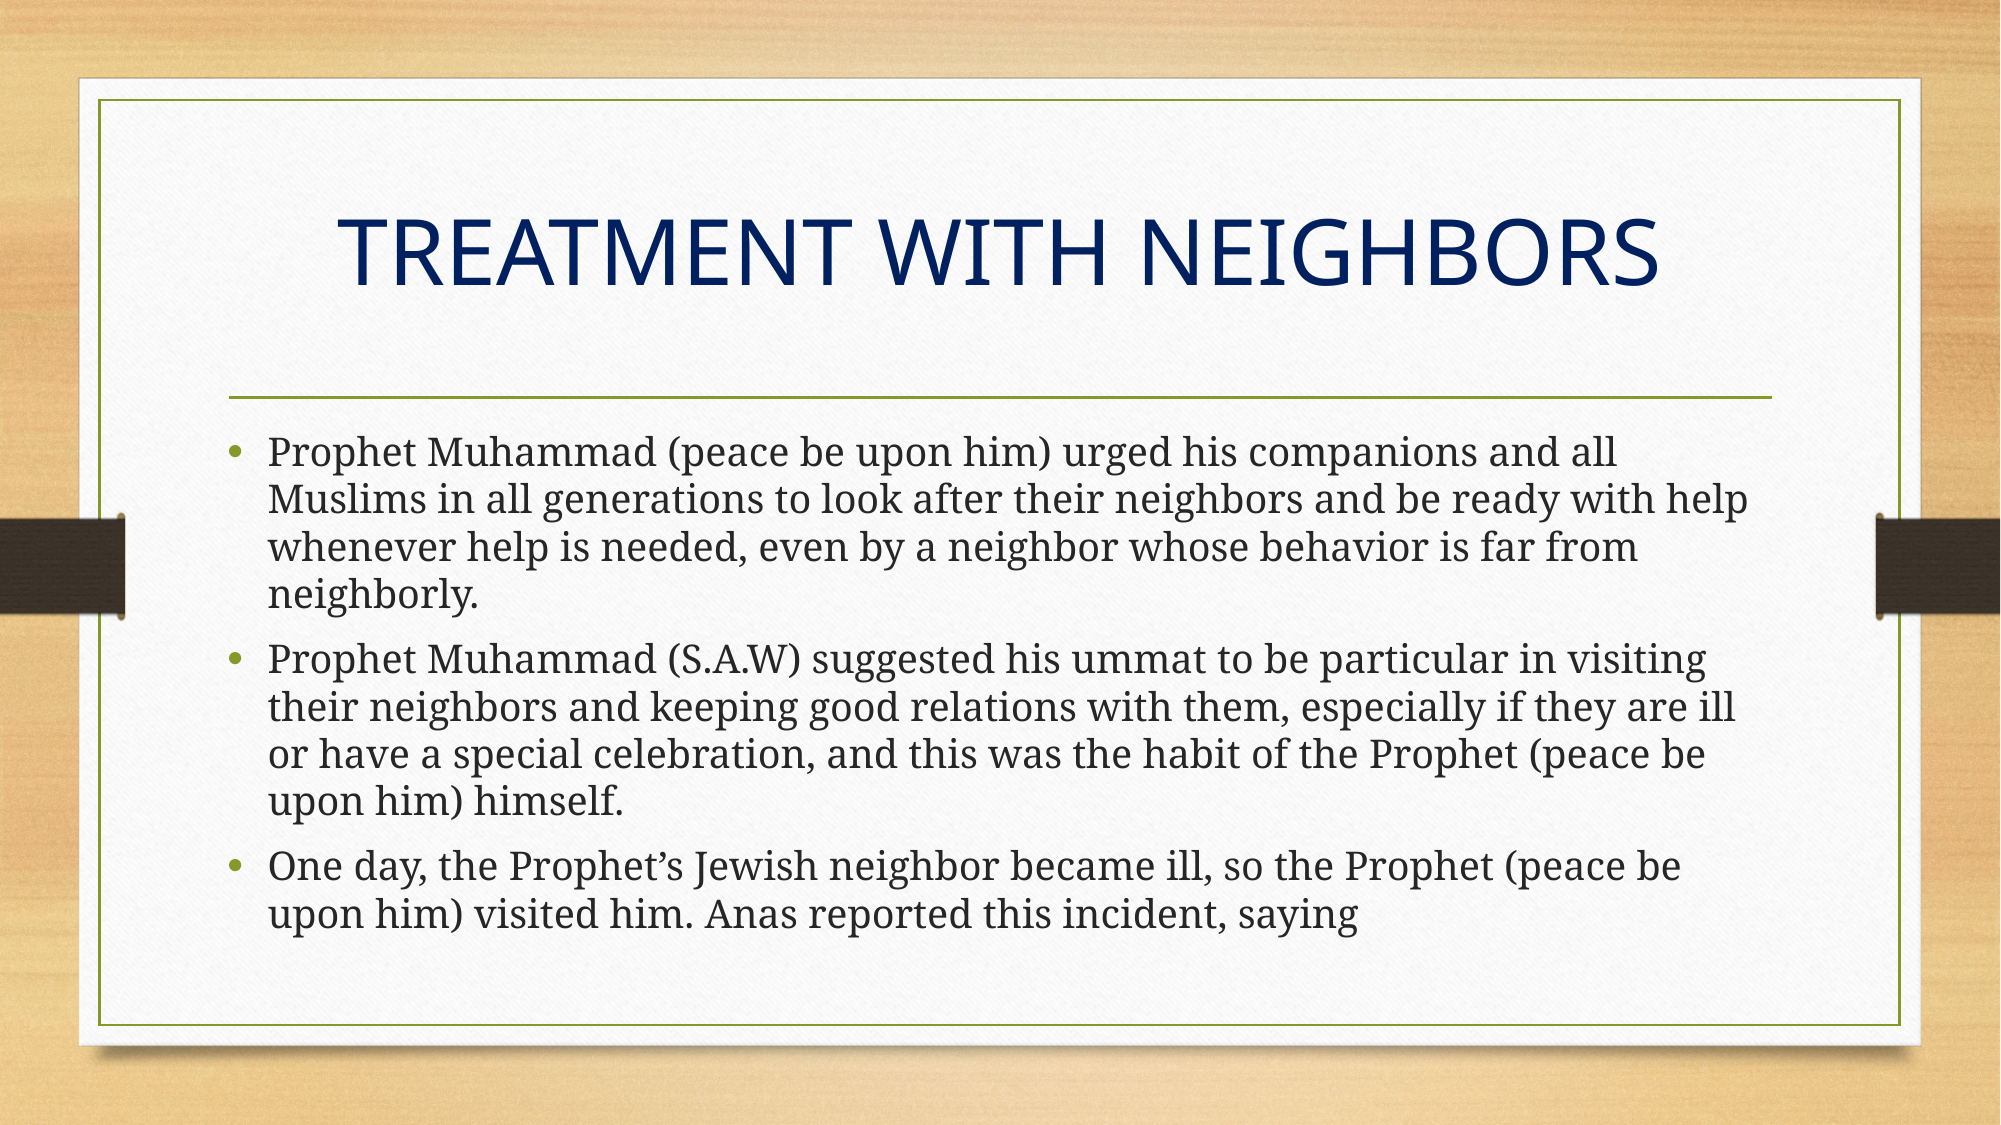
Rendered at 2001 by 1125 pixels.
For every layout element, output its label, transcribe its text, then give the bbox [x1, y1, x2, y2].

title TREATMENT WITH NEIGHBORS [212, 153, 1788, 346]
picture [0, 0, 2001, 1125]
list Prophet Muhammad (peace be upon him) urged his companions and all Muslims in all generations to look after their neighbors and be ready with help whenever help is needed, even by a neighbor whose behavior is far from neighborly. Prophet Muhammad (S.A.W) suggested his ummat to be particular in visiting their neighbors and keeping good relations with them, especially if they are ill or have a special celebration, and this was the habit of the Prophet (peace be upon him) himself. One day, the Prophet’s Jewish neighbor became ill, so the Prophet (peace be upon him) visited him. Anas reported this incident, saying [212, 419, 1788, 945]
